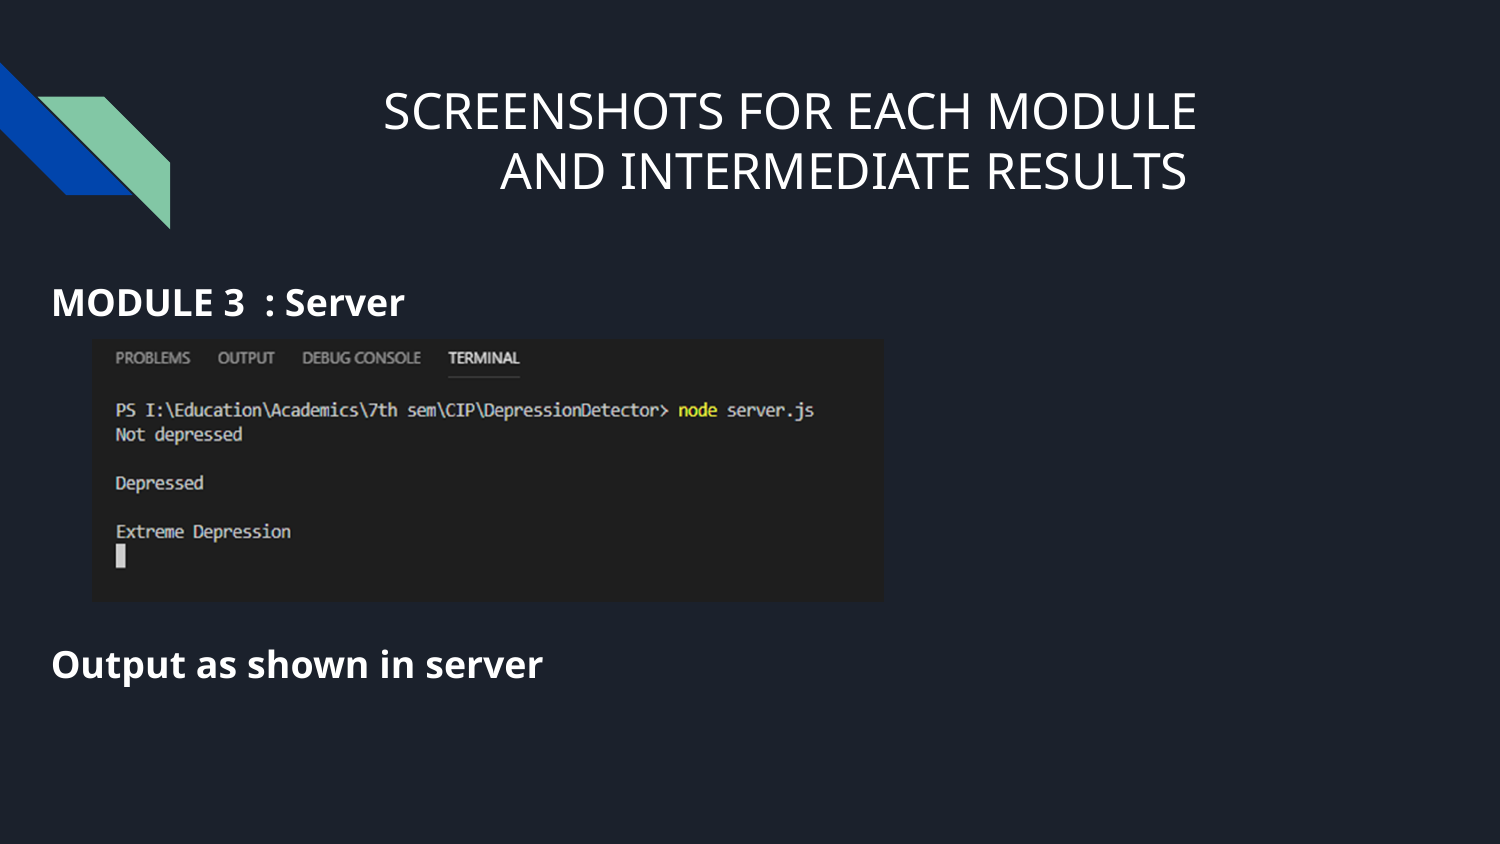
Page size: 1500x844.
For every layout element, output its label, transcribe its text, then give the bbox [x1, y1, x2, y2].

picture [92, 339, 884, 602]
list MODULE 3 : Server Output as shown in server [35, 257, 1450, 773]
title SCREENSHOTS FOR EACH MODULE AND INTERMEDIATE RESULTS [212, 64, 1368, 215]
